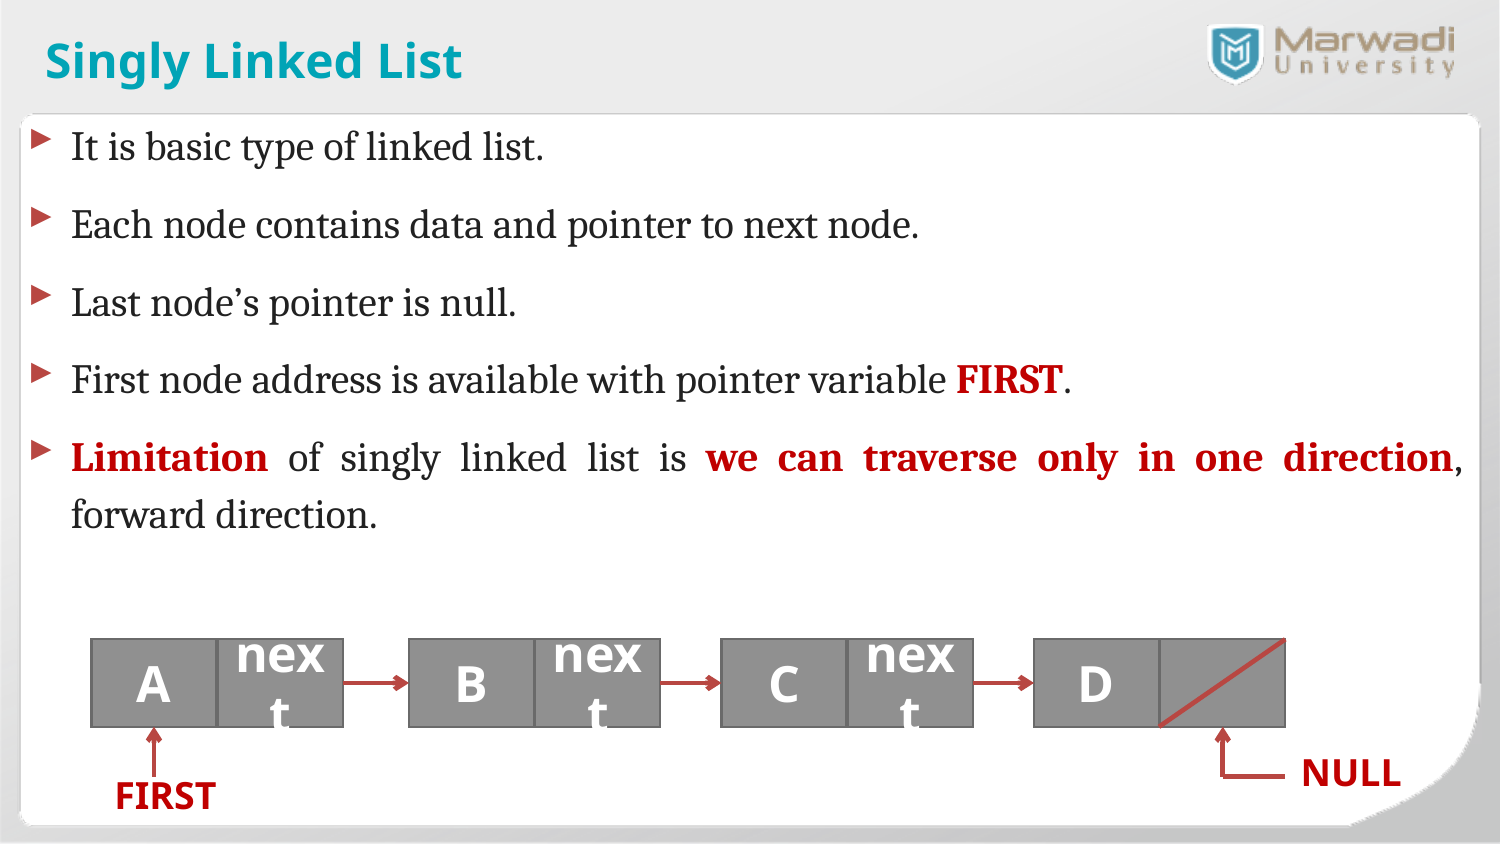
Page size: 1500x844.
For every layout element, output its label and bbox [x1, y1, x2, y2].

text_box [721, 638, 973, 727]
text_box [408, 638, 661, 727]
text_box [1158, 638, 1286, 727]
text_box [1033, 638, 1157, 727]
text_box [91, 638, 343, 727]
picture [0, 0, 1500, 844]
